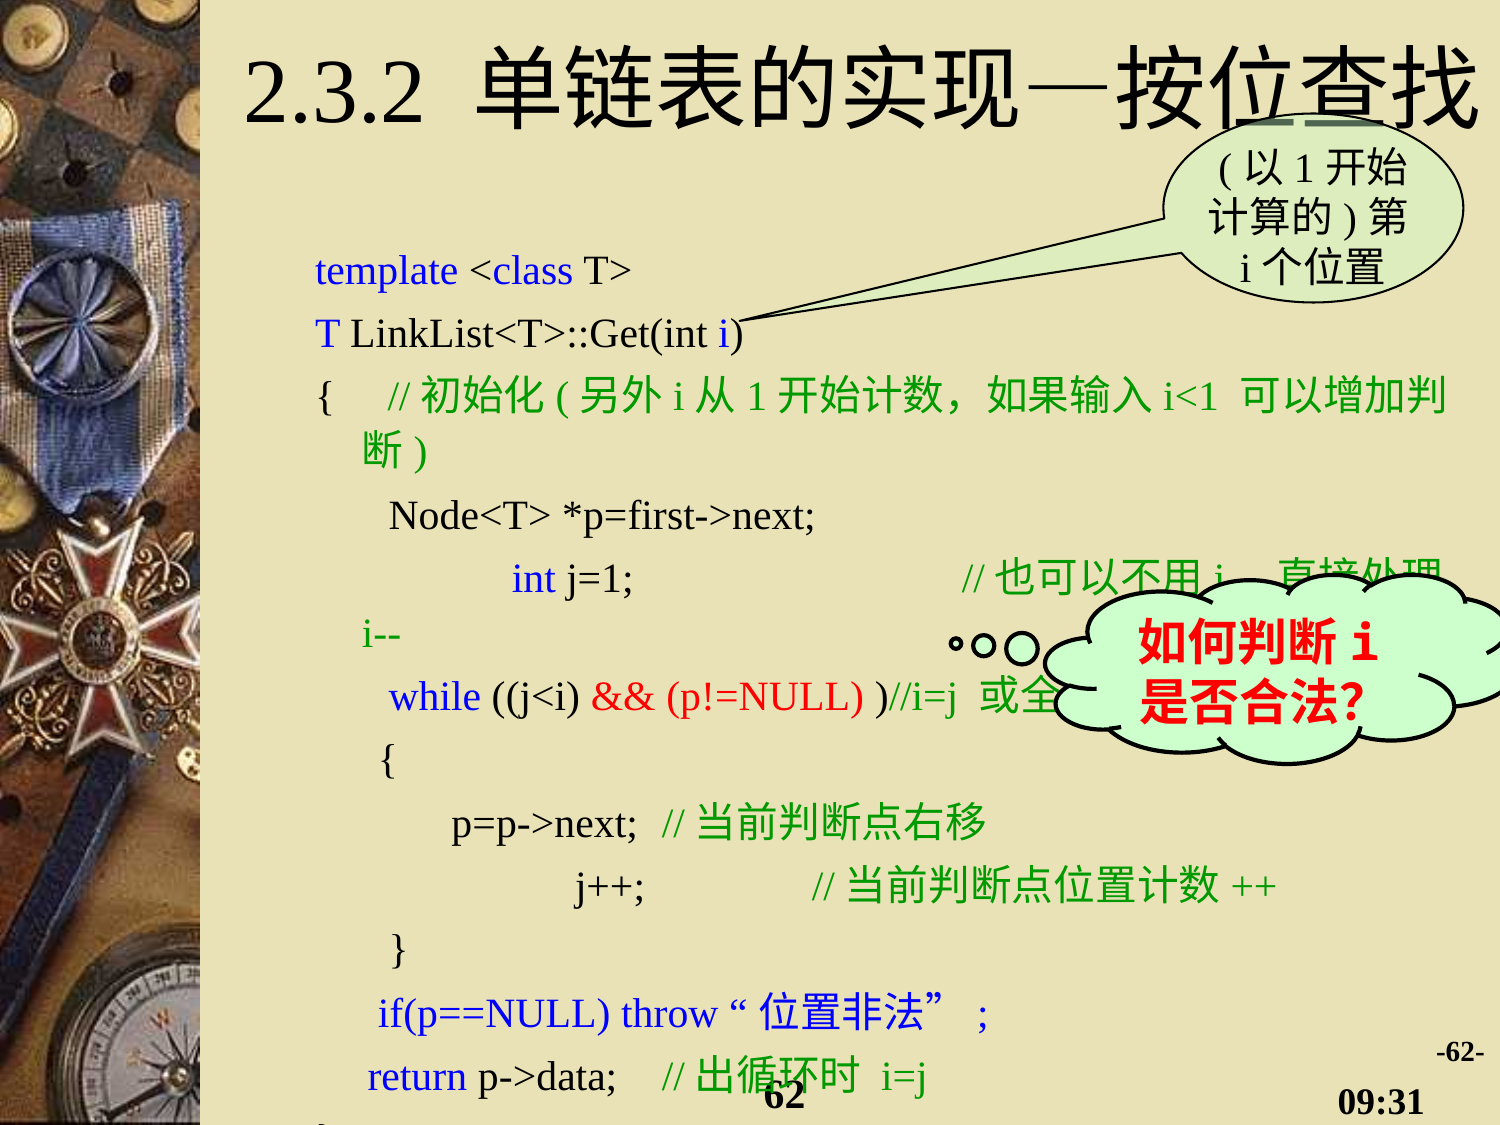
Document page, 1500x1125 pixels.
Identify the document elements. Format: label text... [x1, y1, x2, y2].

text_box 如何判断i是否合法？ [973, 635, 995, 657]
title 2.3.2 单链表的实现—按位查找 [225, 0, 1500, 180]
picture [0, 0, 200, 1125]
text_box 如何判断i是否合法？ [1006, 632, 1038, 665]
list template <class T> T LinkList<T>::Get(int i) { //初始化(另外i从1开始计数，如果输入i<1 可以增加判断) Node<T> *p=first->next; int j=1; //也可以不用j，直接处理i-- while ((j<i) && (p!=NULL) )//i=j 或全部浏览完 { p=p->next; //当前判断点右移 j++; //当前判断点位置计数++ } if(p==NULL) throw “位置非法”; return p->data; //出循环时 i=j } [225, 230, 1475, 906]
slide_number -62- [1187, 1025, 1500, 1100]
text_box (以1开始计算的)第i个位置 [739, 113, 1464, 321]
text_box 如何判断i是否合法？ [1044, 574, 1500, 764]
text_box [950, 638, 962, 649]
